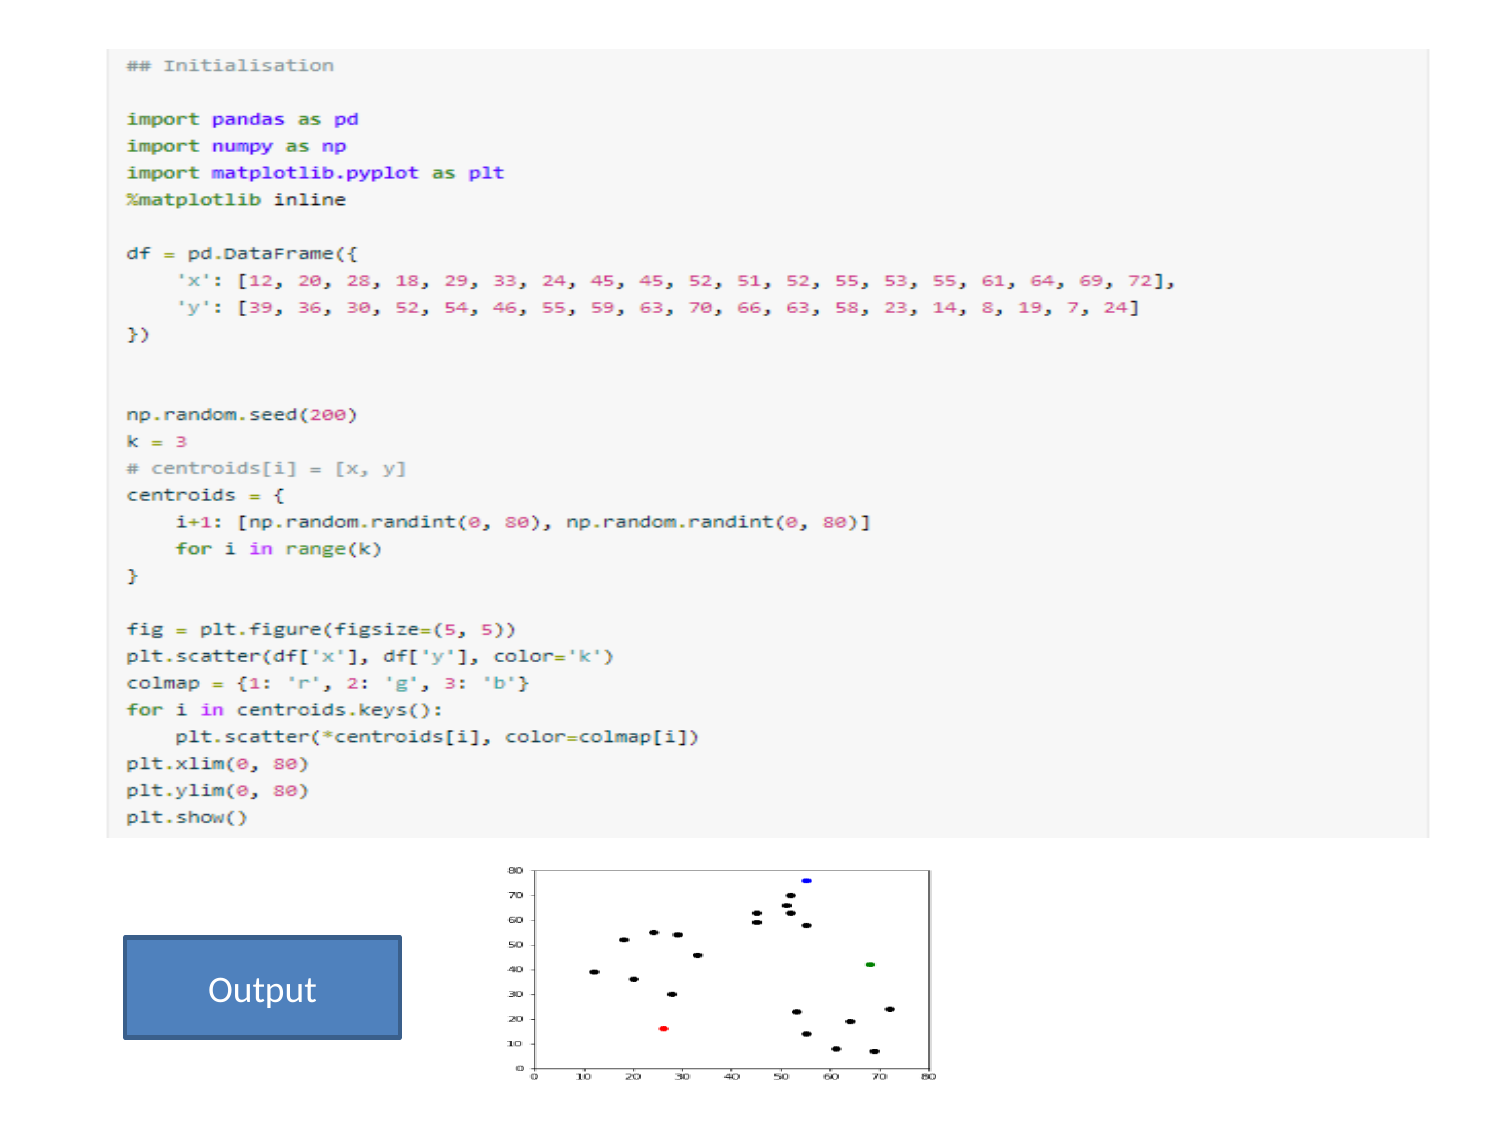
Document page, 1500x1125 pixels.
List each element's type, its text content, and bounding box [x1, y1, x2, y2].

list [487, 862, 1113, 1101]
picture [99, 49, 1438, 838]
text_box Output [123, 935, 402, 1040]
